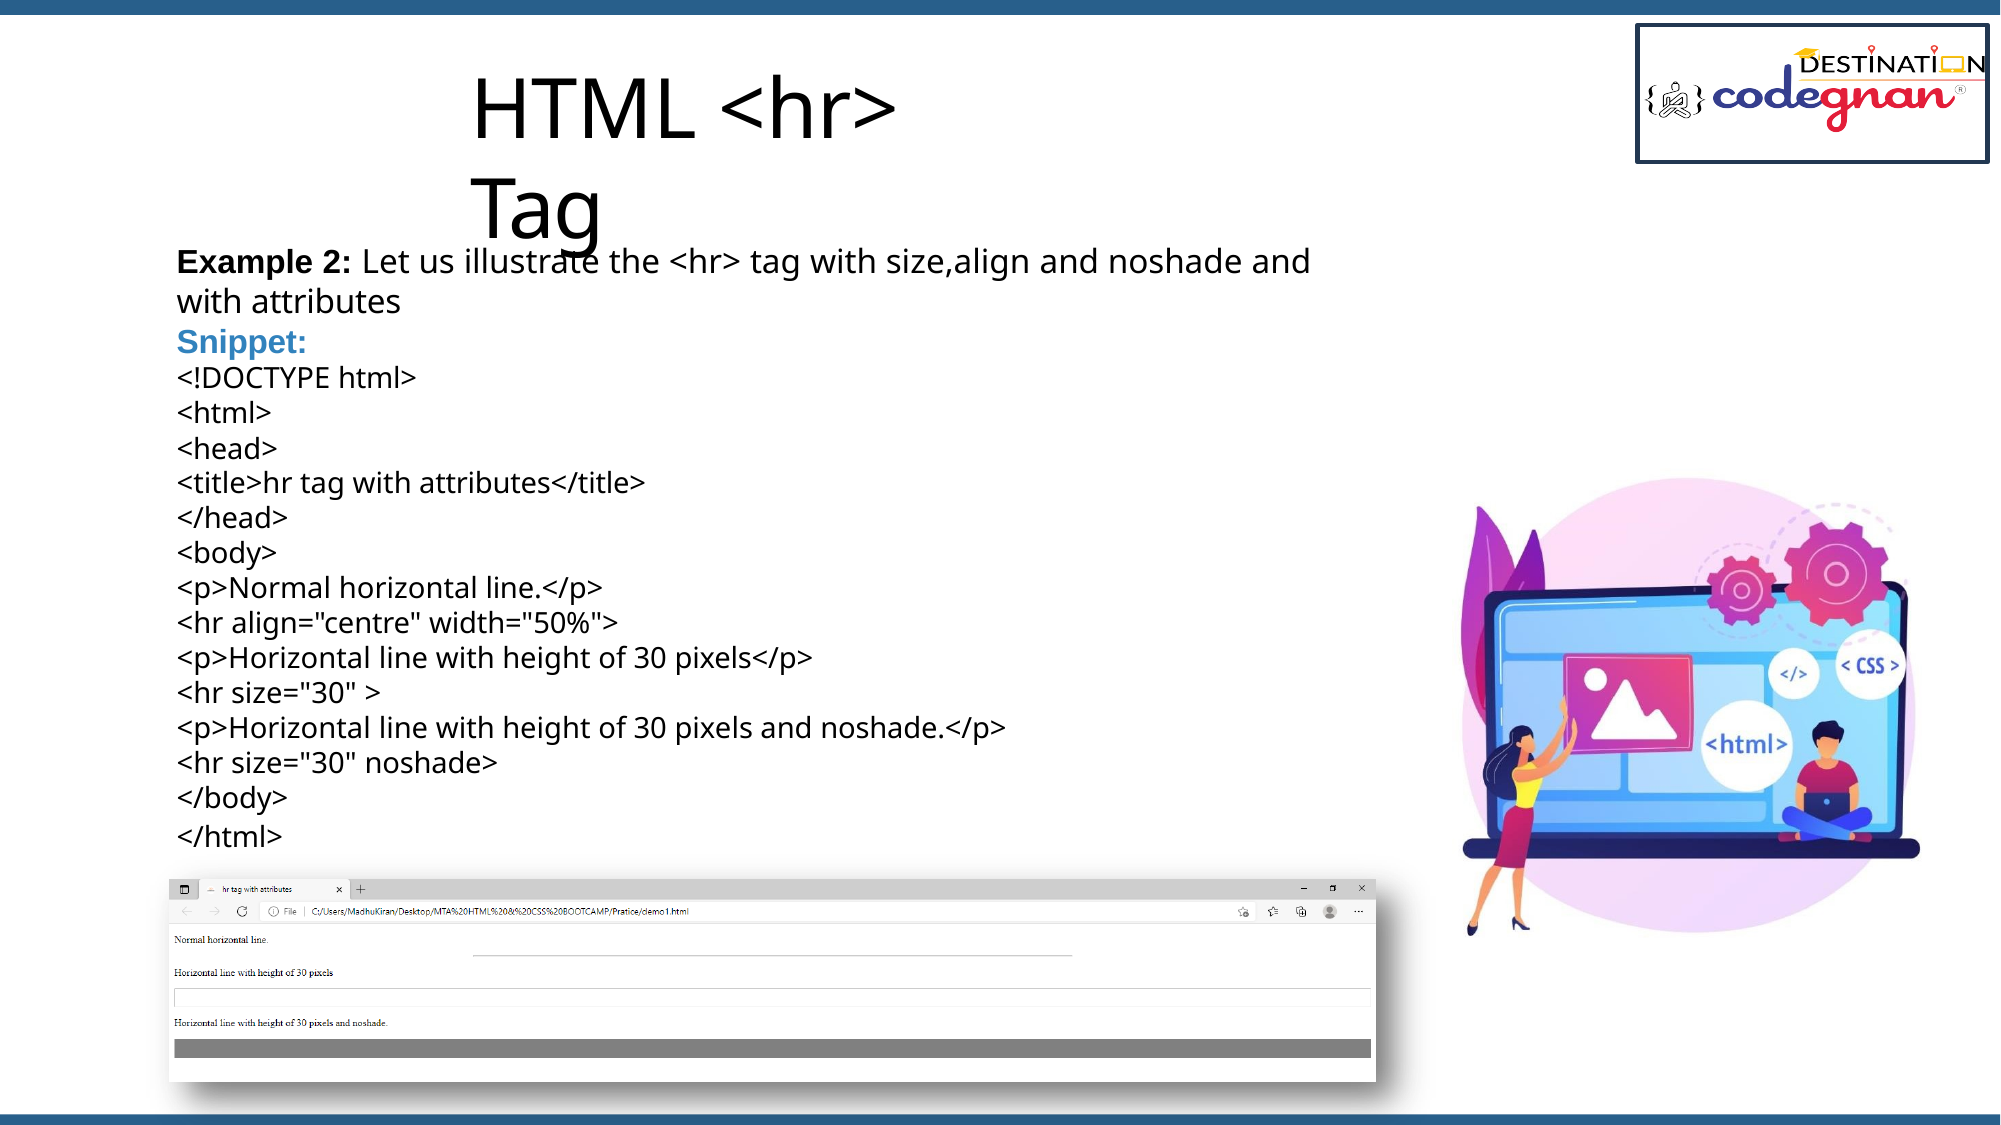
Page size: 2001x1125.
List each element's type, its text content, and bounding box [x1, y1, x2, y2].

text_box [137, 846, 1441, 1125]
text_box Example 2: Let us illustrate the <hr> tag with size,align and noshade and with attributes Snippet: <!DOCTYPE html> <html> <head> <title>hr tag with attributes</title> </head> <body> <p>Normal horizontal line.</p> <hr align="centre" width="50%"> <p>Horizontal line with height of 30 pixels</p> <hr size="30" > <p>Horizontal line with height of 30 pixels and noshade.</p> <hr size="30" noshade> </body> </html> [174, 237, 1330, 845]
picture [1452, 467, 1922, 938]
title HTML <hr> Tag [467, 52, 1047, 237]
text_box ` [1635, 23, 1990, 164]
